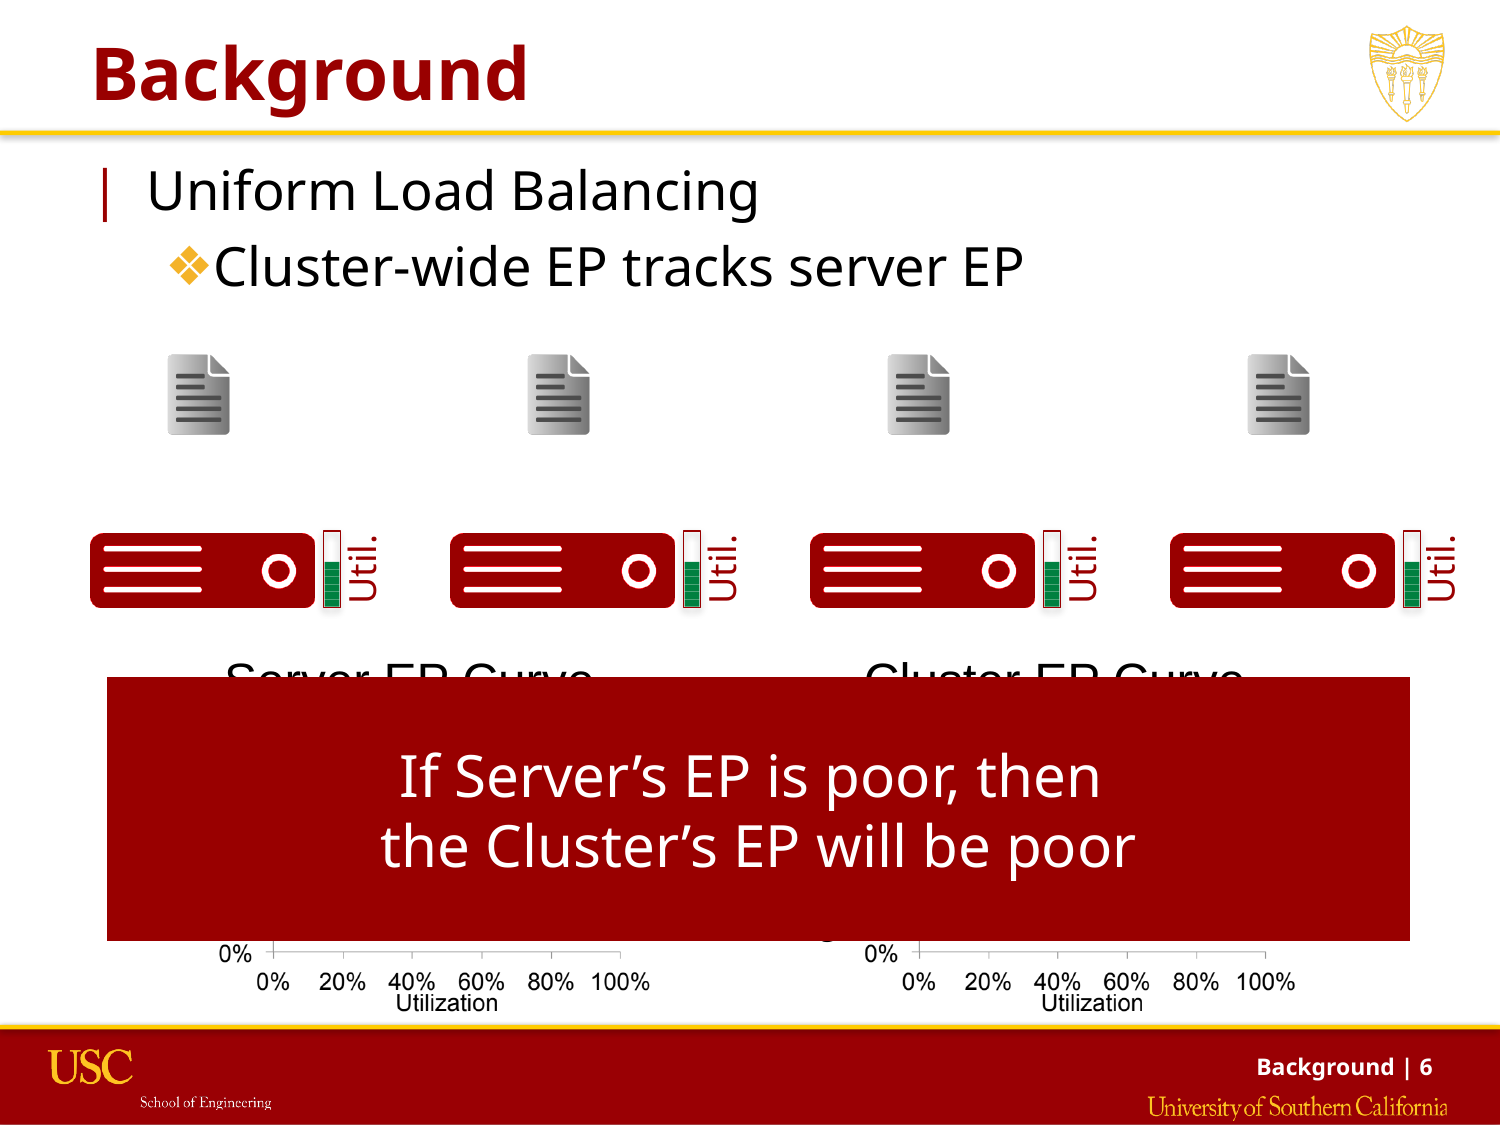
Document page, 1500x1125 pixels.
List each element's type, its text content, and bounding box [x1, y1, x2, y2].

list Uniform Load Balancing Cluster-wide EP tracks server EP [75, 148, 1425, 1025]
text_box Background | 6 [1181, 1045, 1448, 1098]
picture [89, 533, 316, 609]
text_box [1043, 530, 1061, 560]
picture [809, 533, 1036, 561]
picture [809, 715, 1300, 1016]
text_box Util. [702, 531, 741, 560]
picture [164, 715, 655, 1016]
text_box Util. [342, 531, 380, 560]
title Background [75, 11, 1425, 131]
picture [449, 533, 676, 561]
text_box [149, 346, 1327, 444]
text_box [1403, 530, 1421, 561]
text_box Server EP Curve [164, 640, 654, 677]
text_box Cluster EP Curve [810, 640, 1300, 677]
text_box [323, 530, 341, 561]
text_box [262, 851, 932, 875]
text_box Util. [1062, 531, 1100, 560]
picture [1169, 533, 1396, 561]
text_box Util. [1420, 531, 1459, 608]
text_box If Server’s EP is poor, then the Cluster’s EP will be poor [107, 677, 1410, 941]
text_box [324, 592, 1420, 607]
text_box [324, 561, 1420, 585]
text_box [683, 530, 701, 560]
